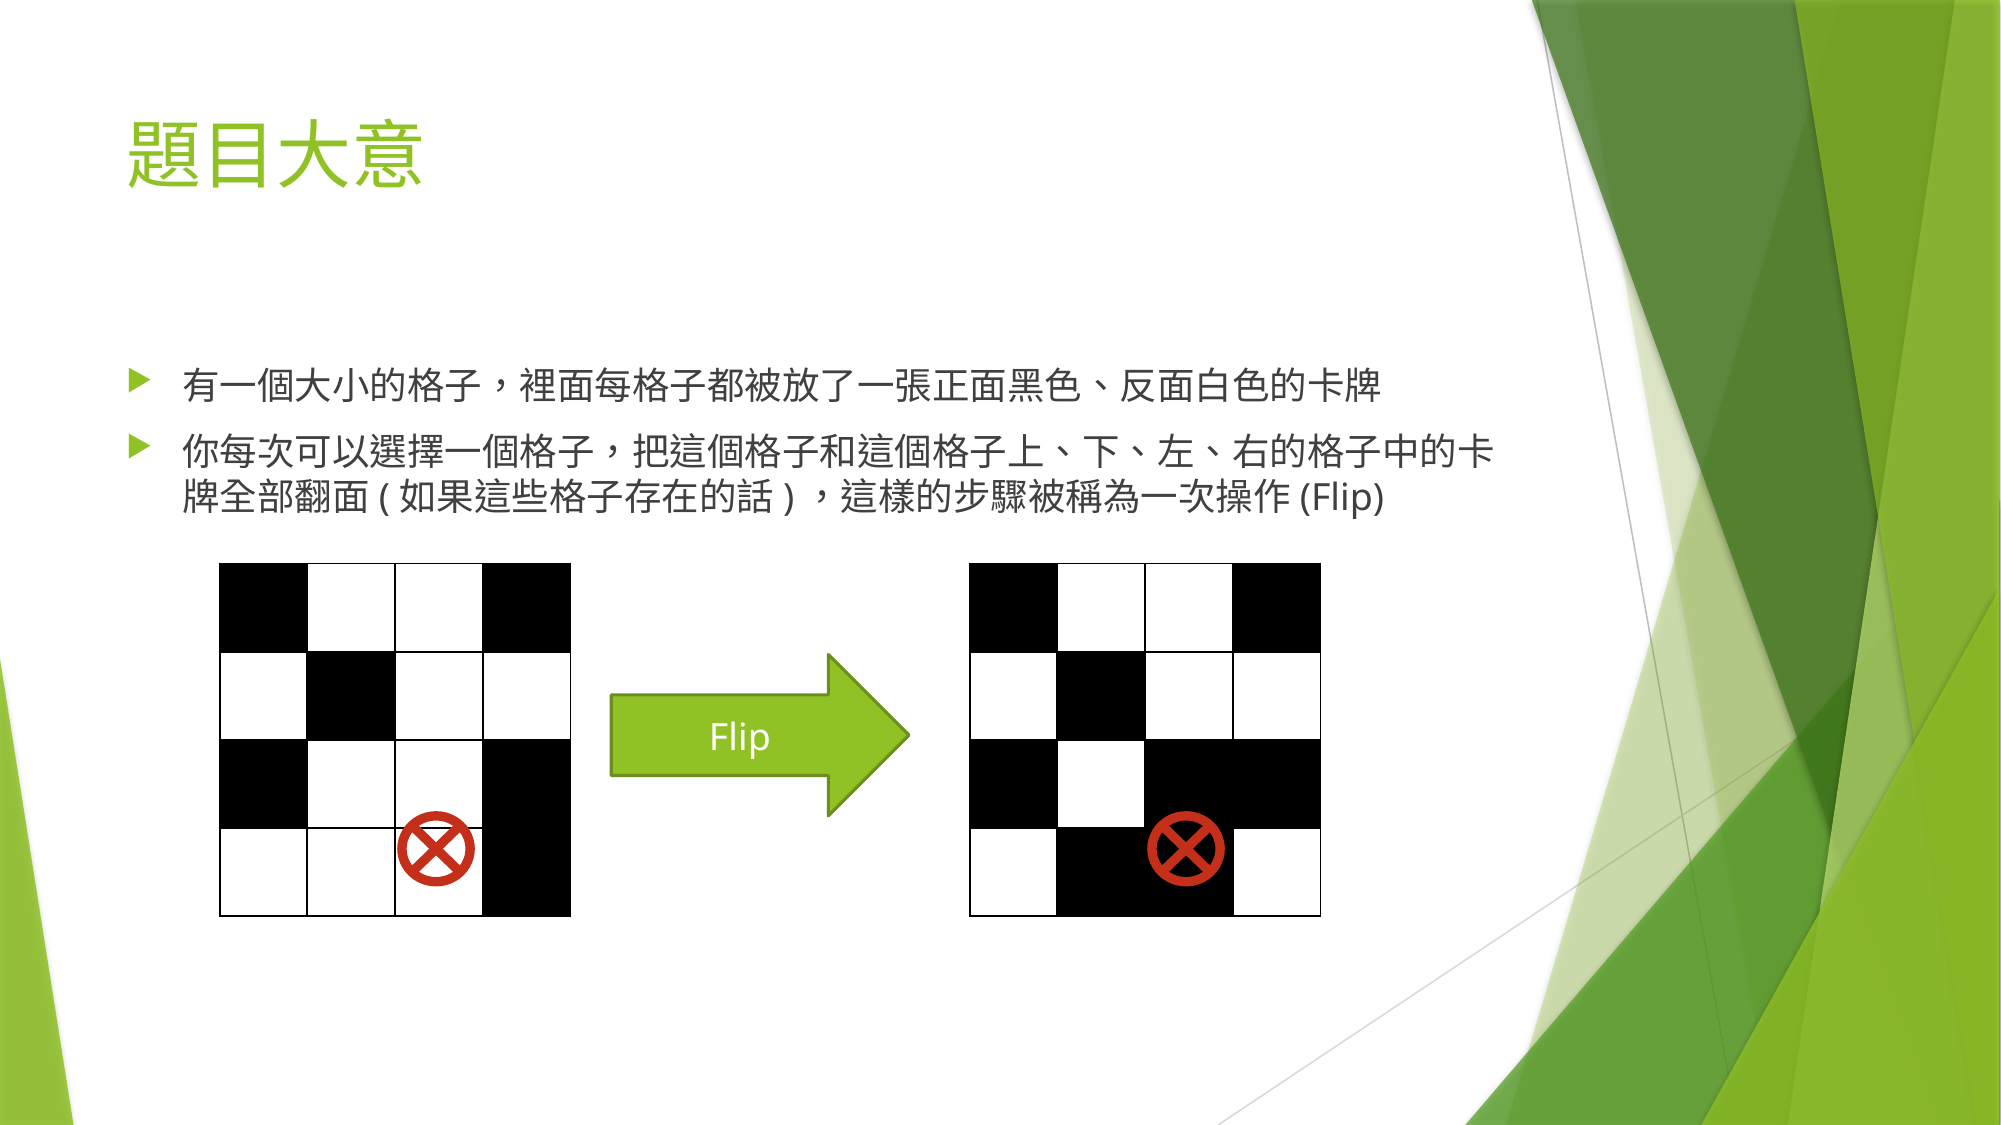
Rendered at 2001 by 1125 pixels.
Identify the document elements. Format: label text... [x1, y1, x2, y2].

table_cell [308, 653, 394, 739]
table_cell [221, 741, 306, 827]
table_cell [396, 741, 482, 827]
table_cell [396, 829, 482, 915]
table_cell [971, 829, 1056, 915]
table_cell [971, 653, 1056, 739]
table_cell [484, 829, 570, 915]
table_header [308, 564, 394, 651]
table_cell [221, 653, 306, 739]
table_header [1234, 564, 1320, 651]
table_cell [1058, 653, 1144, 739]
table_cell [971, 741, 1056, 827]
table_header [221, 564, 306, 651]
table_cell [1234, 829, 1320, 915]
table_cell [484, 653, 570, 739]
text_box [401, 815, 471, 882]
table_cell [1146, 829, 1232, 915]
table_cell [1058, 829, 1144, 915]
text_box [1151, 815, 1221, 882]
title 題目大意 [111, 99, 1522, 317]
table_cell [1058, 741, 1144, 827]
table_header [971, 564, 1056, 651]
table_cell [221, 829, 306, 915]
table_cell [484, 741, 570, 827]
table_header [1146, 564, 1232, 651]
table_cell [1234, 653, 1320, 739]
table_header [484, 564, 570, 651]
text_box Flip [609, 653, 911, 818]
table_header [1058, 564, 1144, 651]
table_cell [1146, 741, 1232, 827]
table_cell [396, 653, 482, 739]
table_cell [308, 741, 394, 827]
table_cell [308, 829, 394, 915]
table_cell [1146, 653, 1232, 739]
table_cell [1234, 741, 1320, 827]
table_header [396, 564, 482, 651]
